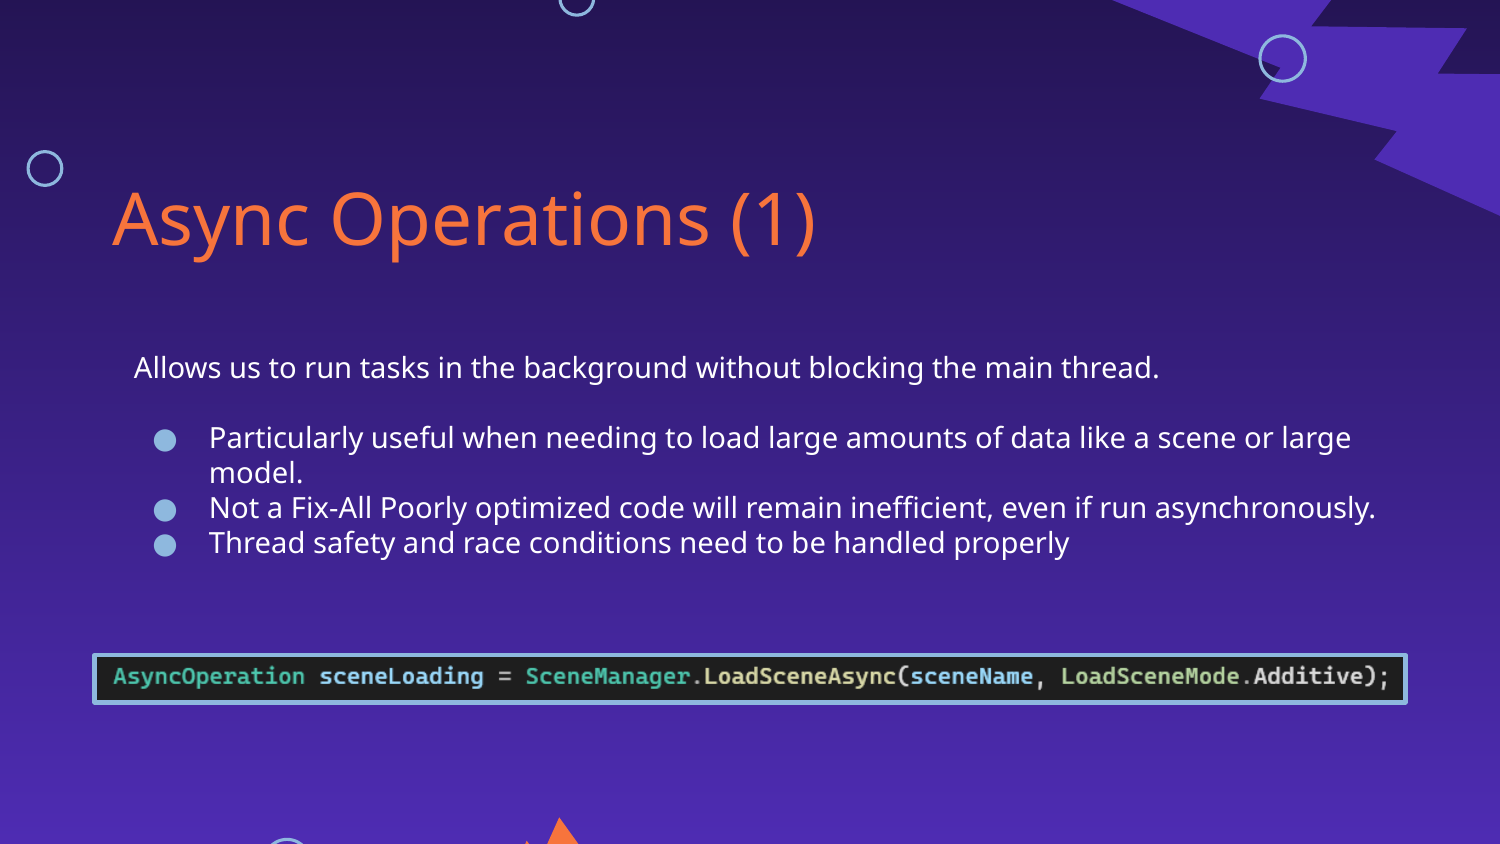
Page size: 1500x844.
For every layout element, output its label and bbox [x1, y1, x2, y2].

picture [96, 657, 1404, 701]
text_box [0, 0, 1500, 844]
